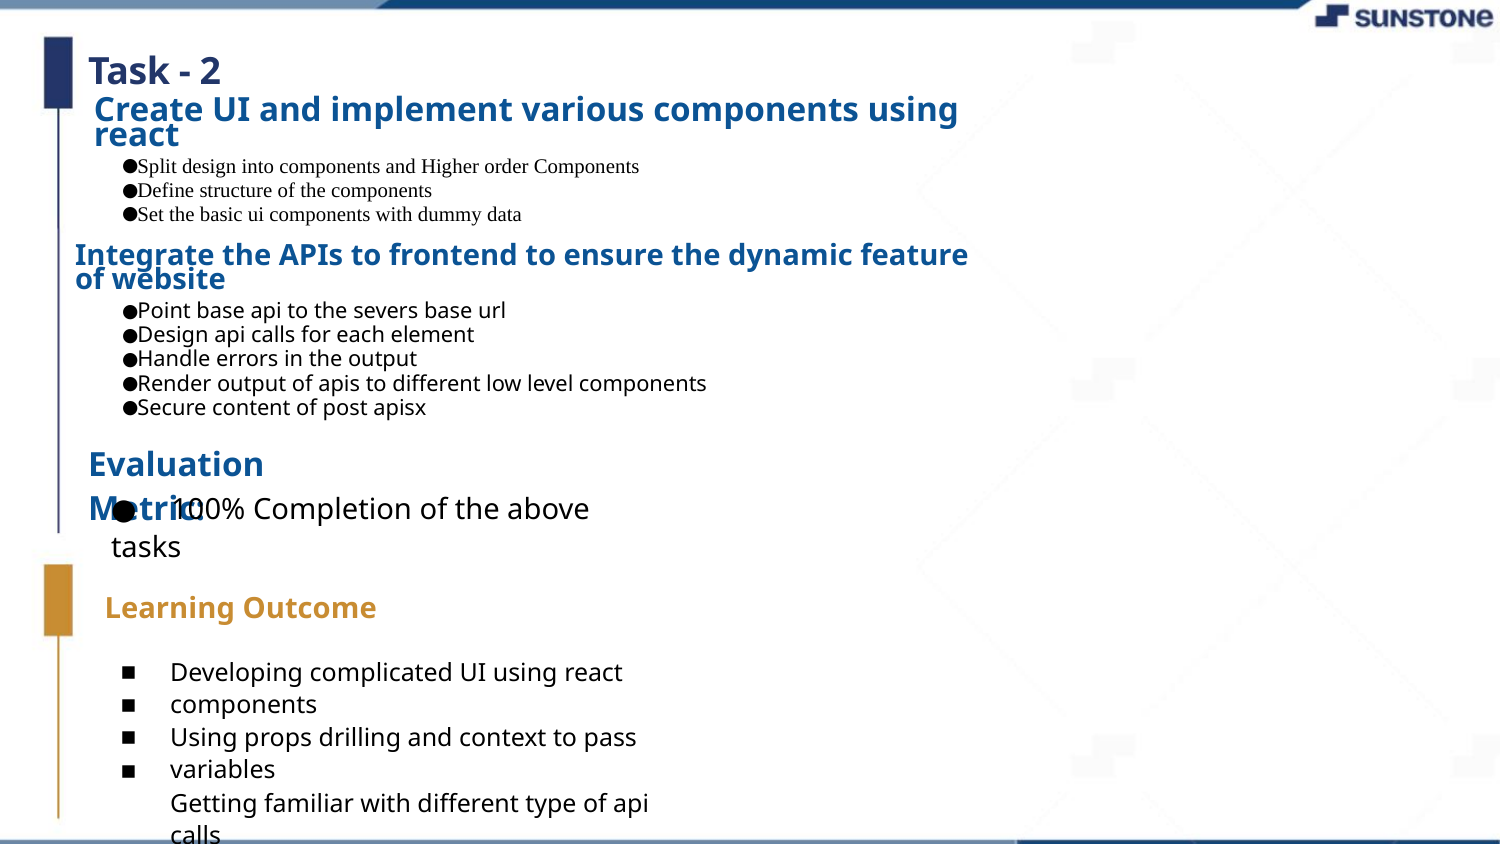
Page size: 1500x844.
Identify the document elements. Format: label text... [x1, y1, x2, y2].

text_box Split design into components and Higher order Components Define structure of the components Set the basic ui components with dummy data [137, 153, 800, 226]
text_box ● 100% Completion of the above tasks [111, 488, 607, 563]
text_box Integrate the APIs to frontend to ensure the dynamic feature of website [74, 246, 988, 296]
text_box Learning Outcome [104, 589, 387, 625]
text_box [0, 0, 1500, 844]
text_box ● ● ● [122, 154, 137, 224]
text_box Create UI and implement various components using react [94, 104, 975, 153]
text_box Developing complicated UI using react components Using props drilling and context to pass variables Getting familiar with different type of api calls Handling different input data [170, 653, 707, 844]
text_box Task - 2 [88, 43, 239, 93]
text_box ● ● ● ● ● [122, 300, 137, 418]
text_box Point base api to the severs base url Design api calls for each element Handle errors in the output Render output of apis to different low level components Secure content of post apisx [137, 298, 750, 420]
text_box ▪ ▪ ▪ ▪ [120, 656, 155, 784]
text_box Evaluation Metric: [88, 439, 375, 527]
